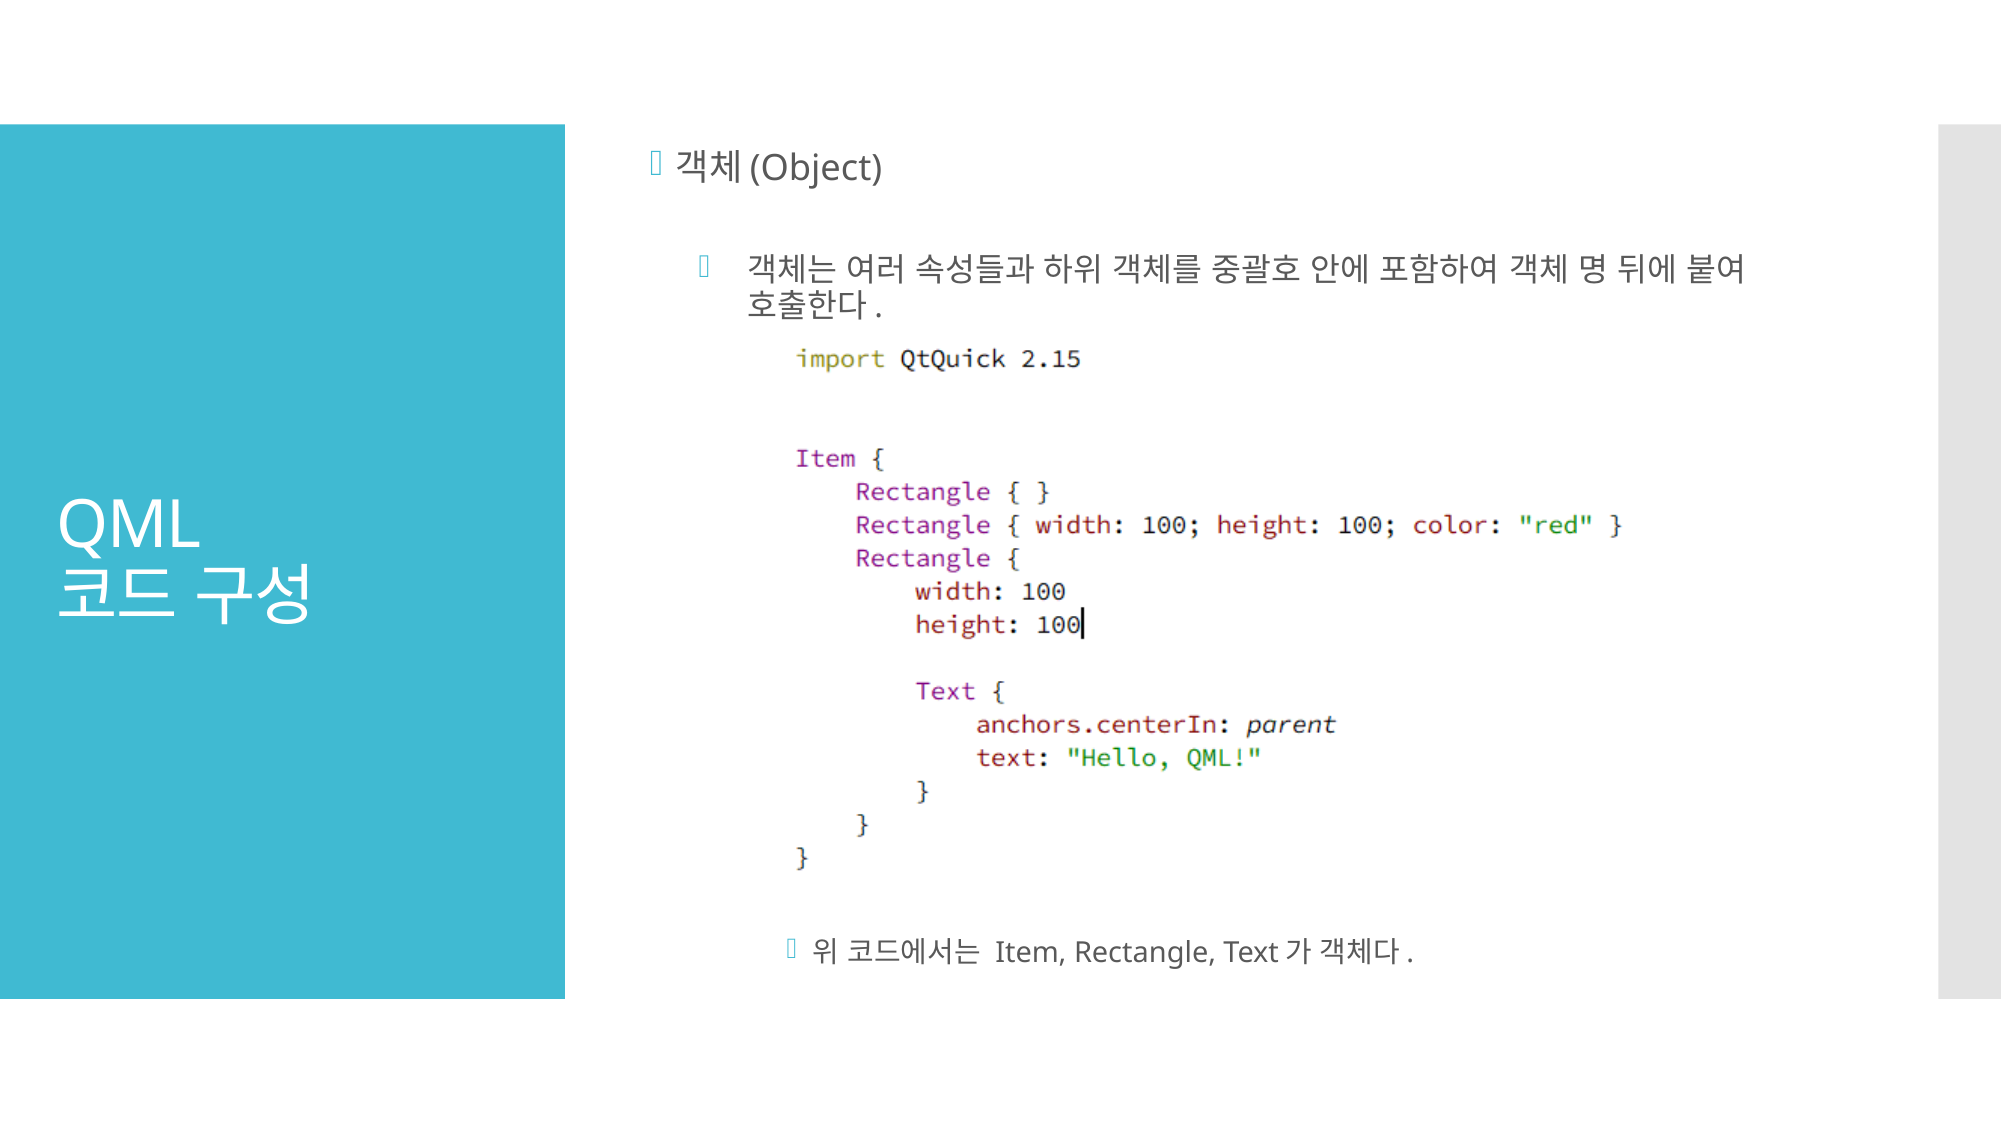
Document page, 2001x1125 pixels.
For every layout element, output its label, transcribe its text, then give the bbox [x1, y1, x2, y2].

list 객체(Object) 객체는 여러 속성들과 하위 객체를 중괄호 안에 포함하여 객체 명 뒤에 붙여 호출한다. 위 코드에서는 Item, Rectangle, Text가 객체다. [634, 141, 1835, 982]
picture [788, 340, 1681, 884]
title QML 코드 구성 [41, 184, 525, 940]
